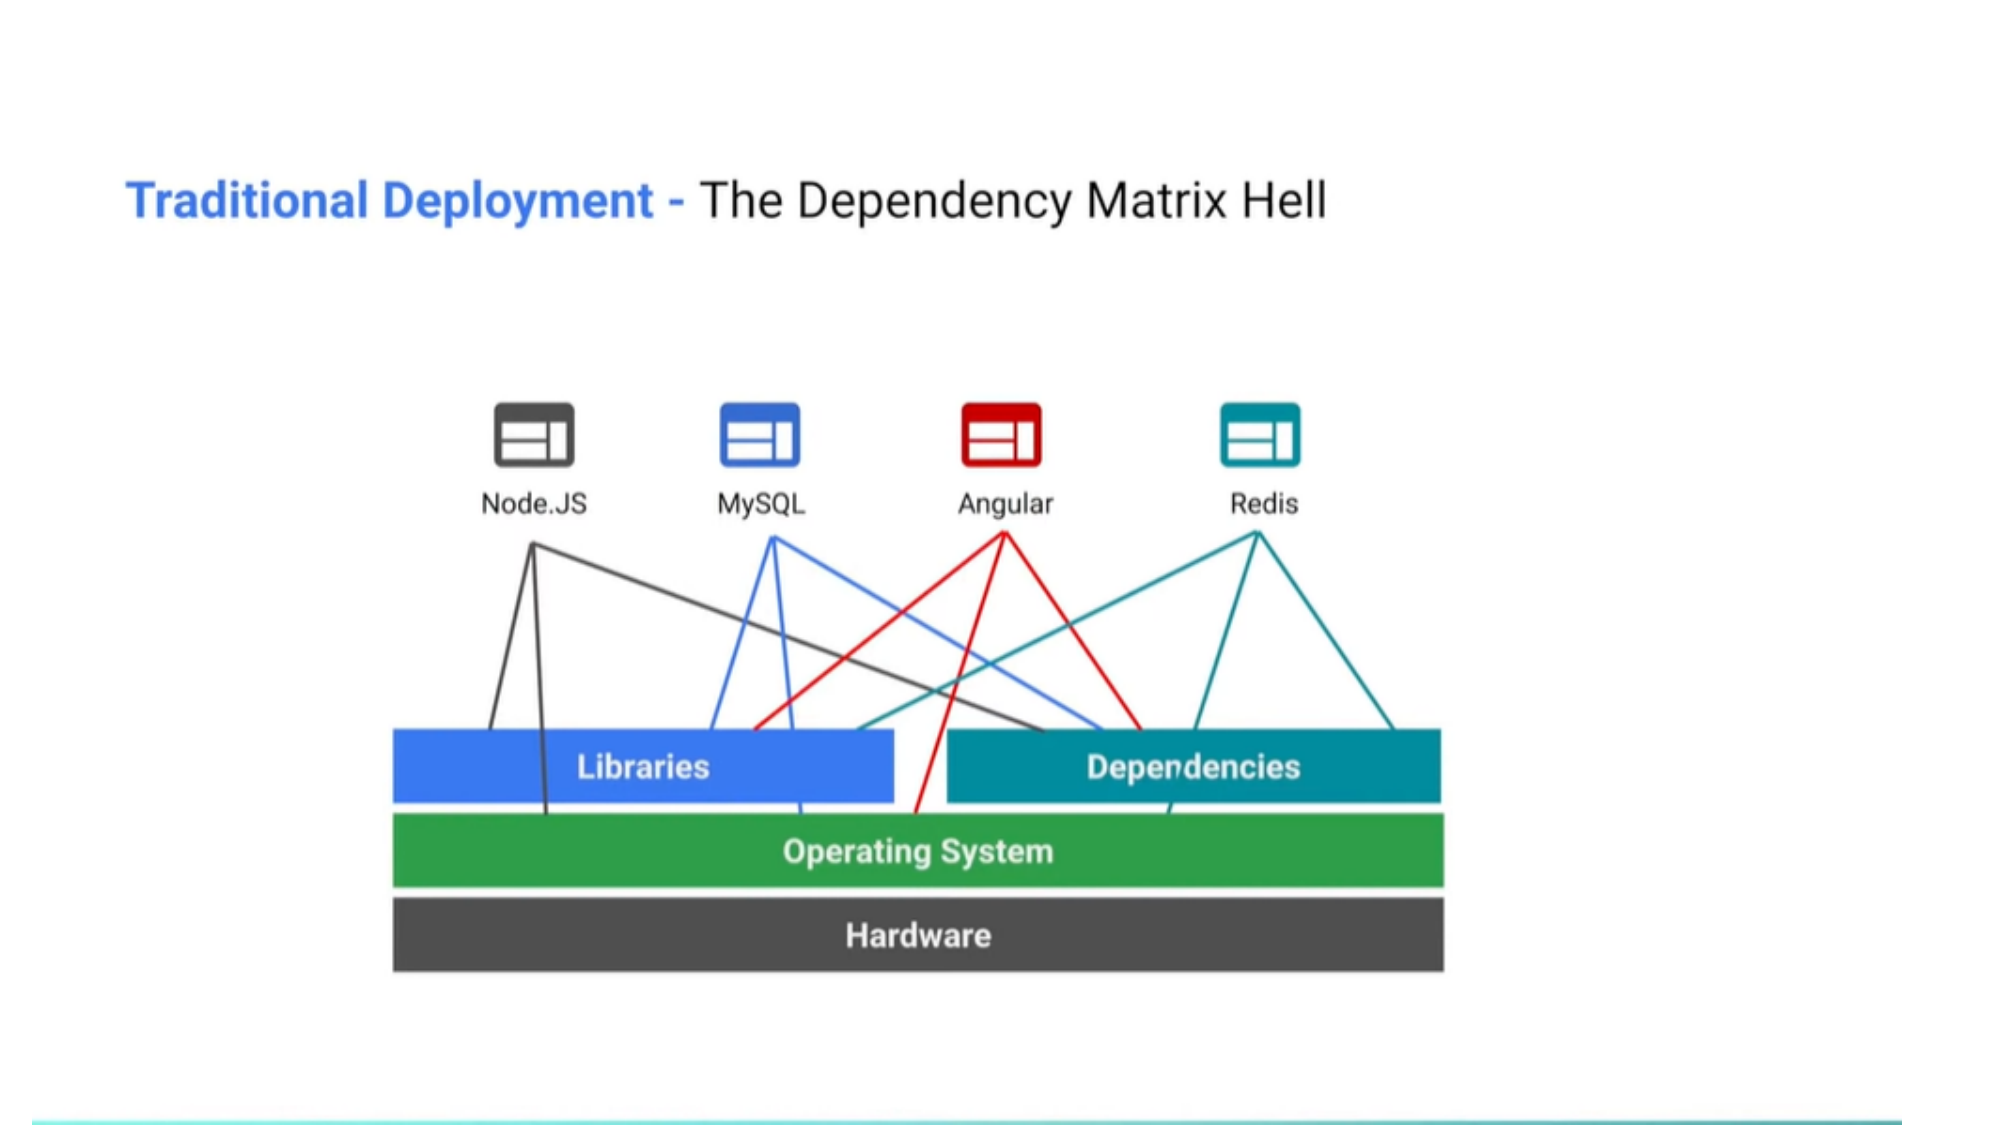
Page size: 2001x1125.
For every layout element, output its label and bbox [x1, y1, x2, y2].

picture [32, 110, 1903, 1125]
